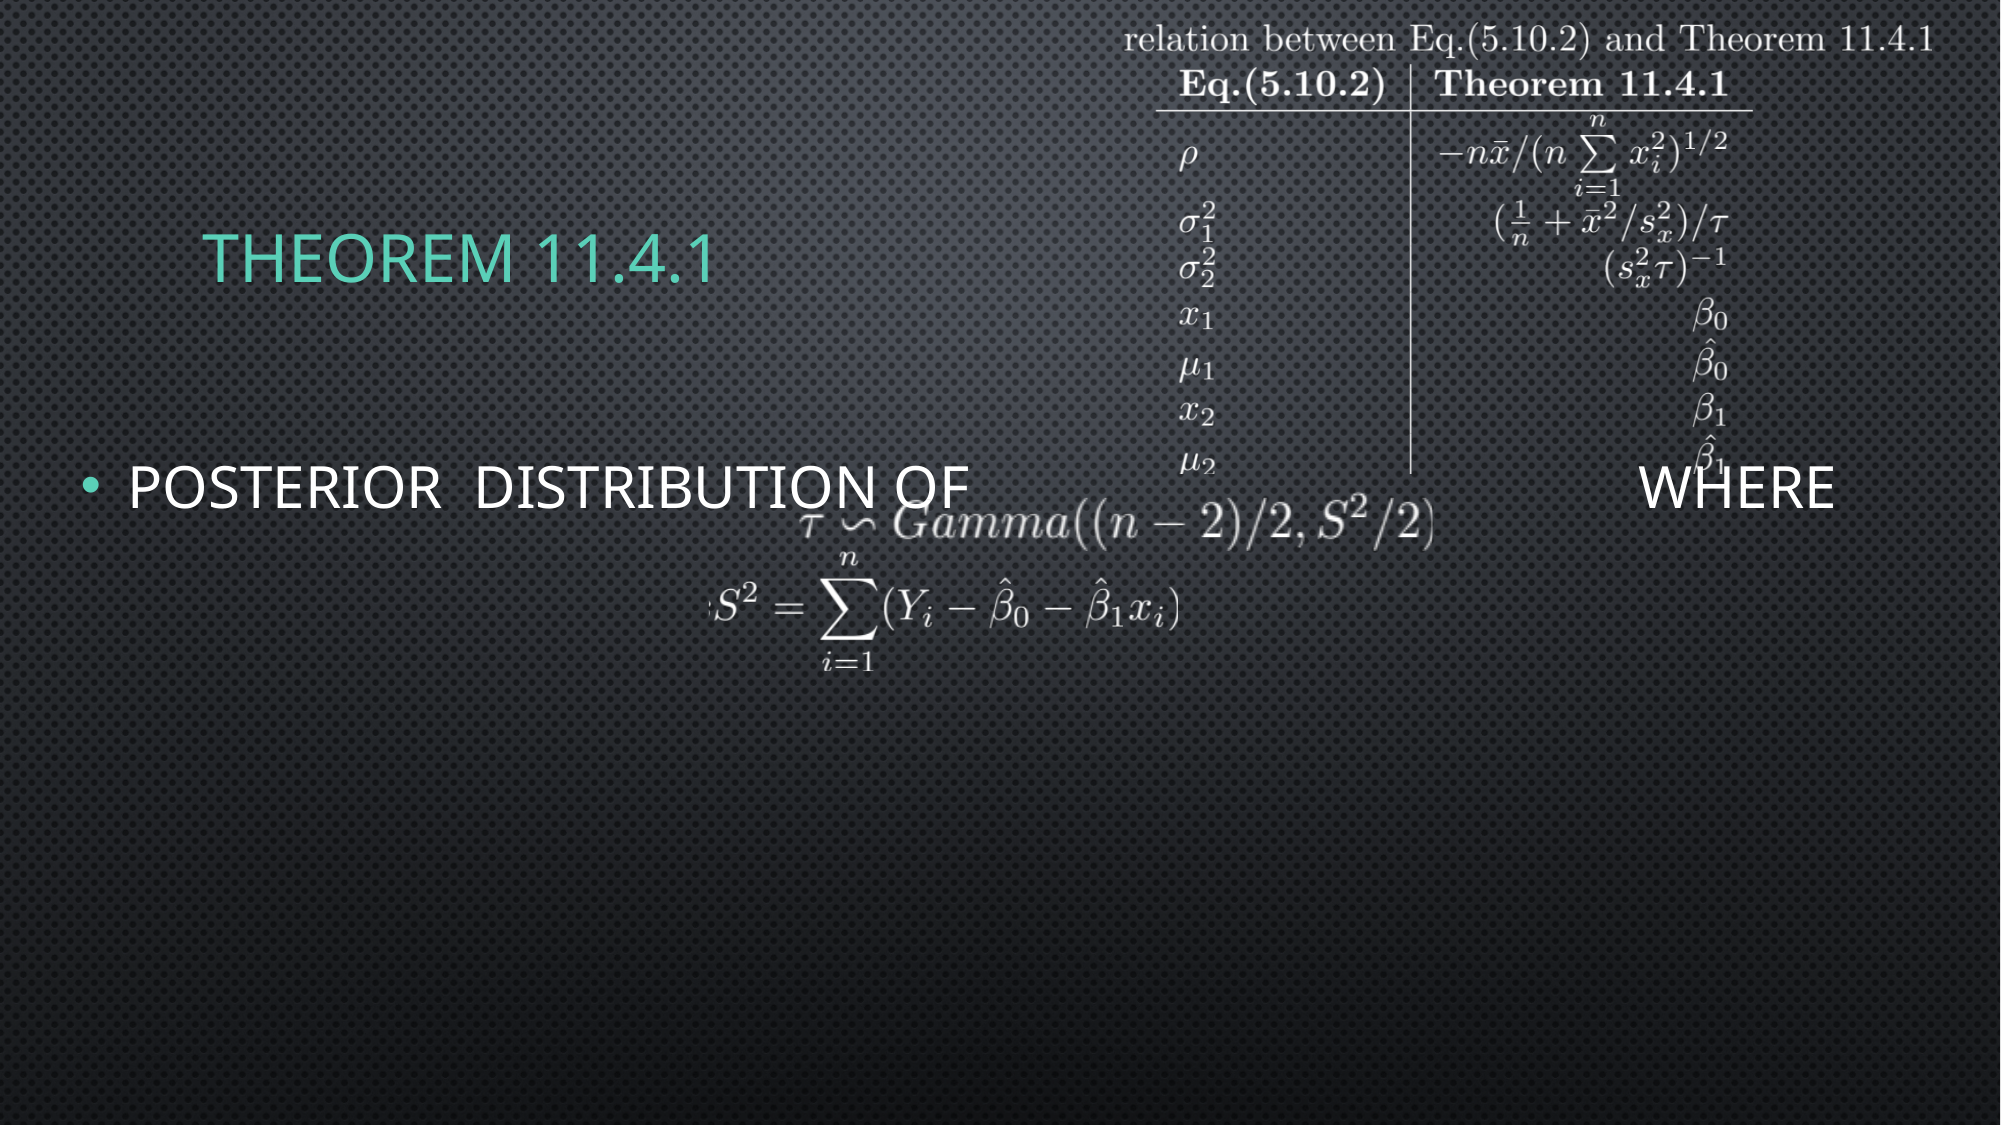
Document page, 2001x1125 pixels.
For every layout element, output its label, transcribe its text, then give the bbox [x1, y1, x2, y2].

picture [708, 490, 1433, 671]
title theorem 11.4.1 [187, 99, 1108, 219]
picture [1108, 21, 1933, 474]
list Posterior distribution of where [65, 219, 1934, 1009]
